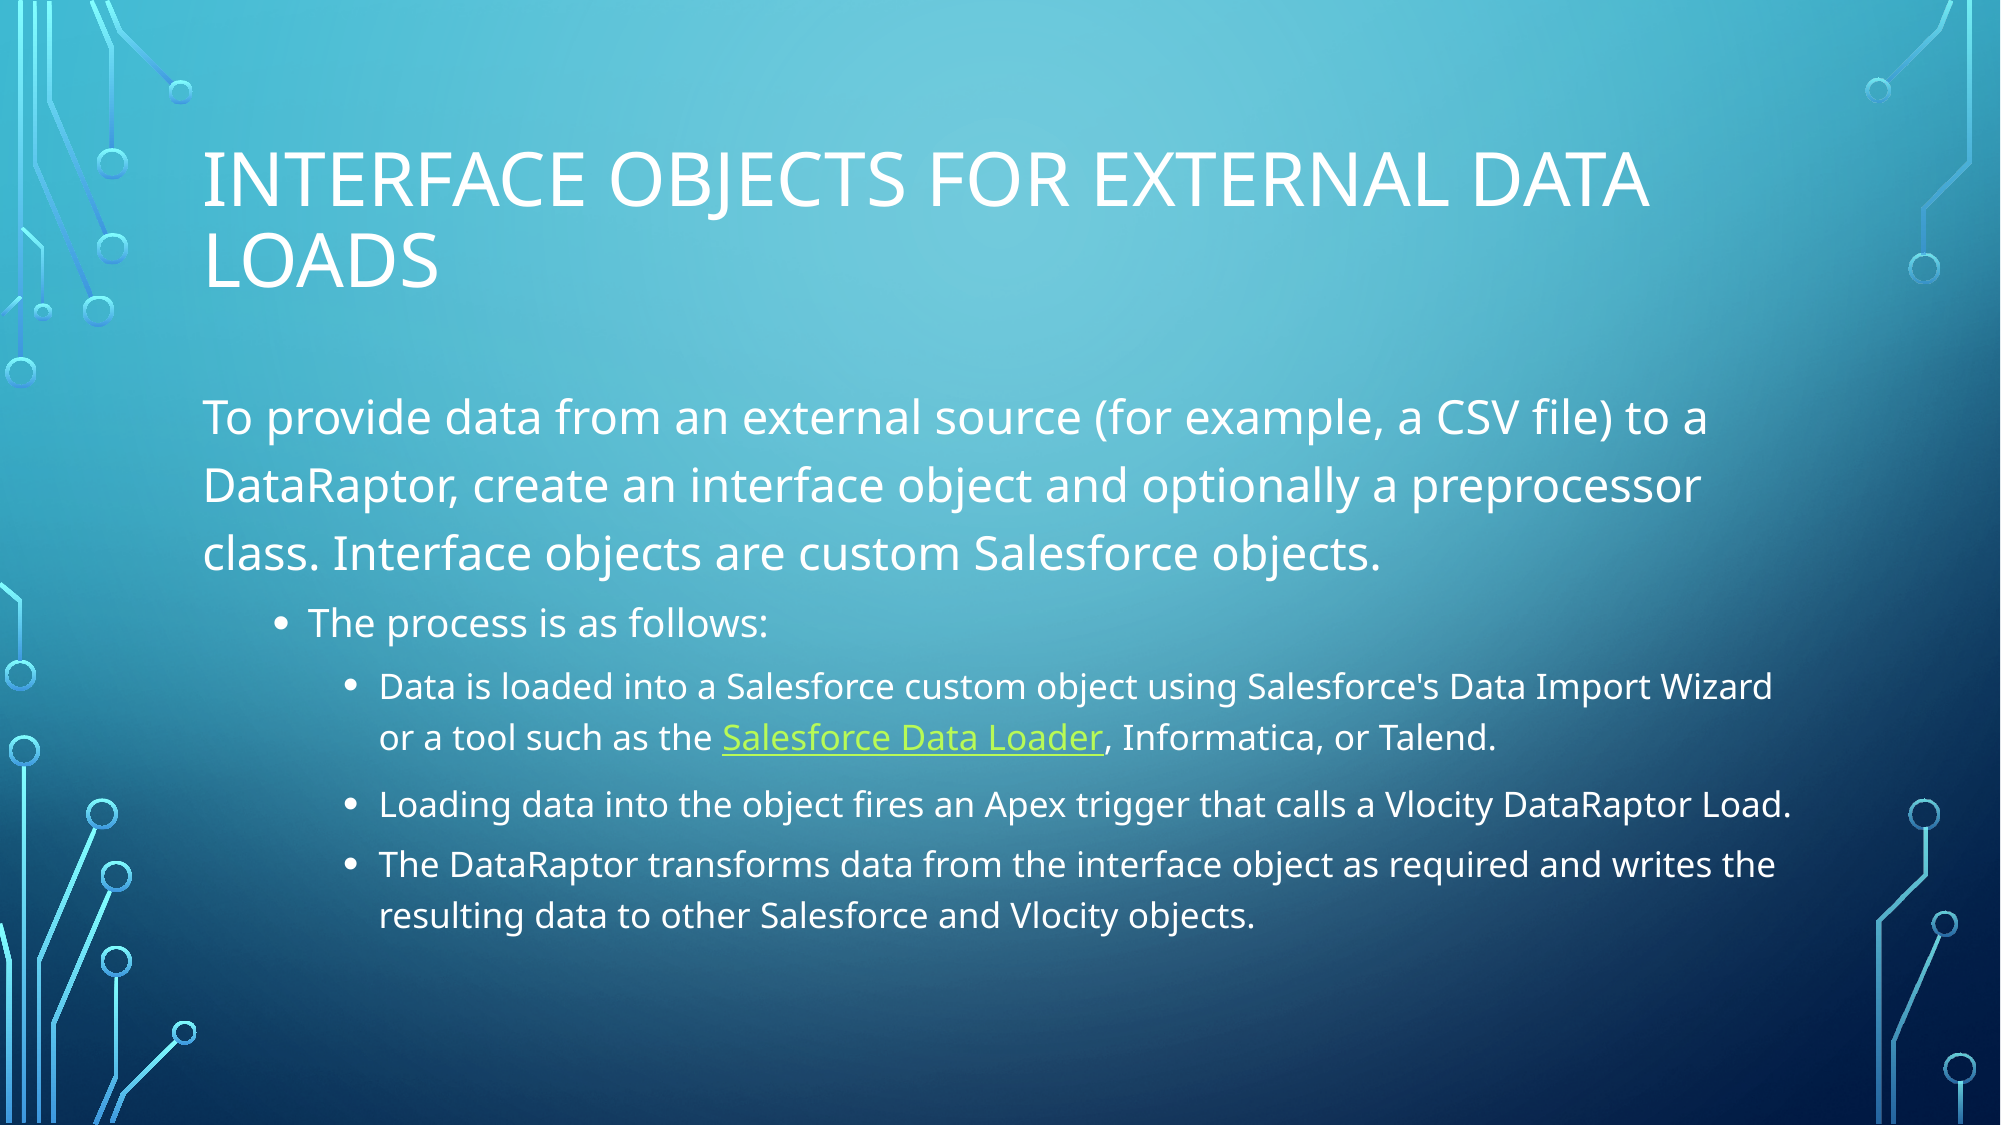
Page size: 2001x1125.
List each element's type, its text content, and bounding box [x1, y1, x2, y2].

title Interface Objects for External Data Loads [187, 101, 1813, 344]
list To provide data from an external source (for example, a CSV file) to a DataRaptor, create an interface object and optionally a preprocessor class. Interface objects are custom Salesforce objects. The process is as follows: Data is loaded into a Salesforce custom object using Salesforce's Data Import Wizard or a tool such as the Salesforce Data Loader, Informatica, or Talend. Loading data into the object fires an Apex trigger that calls a Vlocity DataRaptor Load. The DataRaptor transforms data from the interface object as required and writes the resulting data to other Salesforce and Vlocity objects. [187, 369, 1813, 950]
